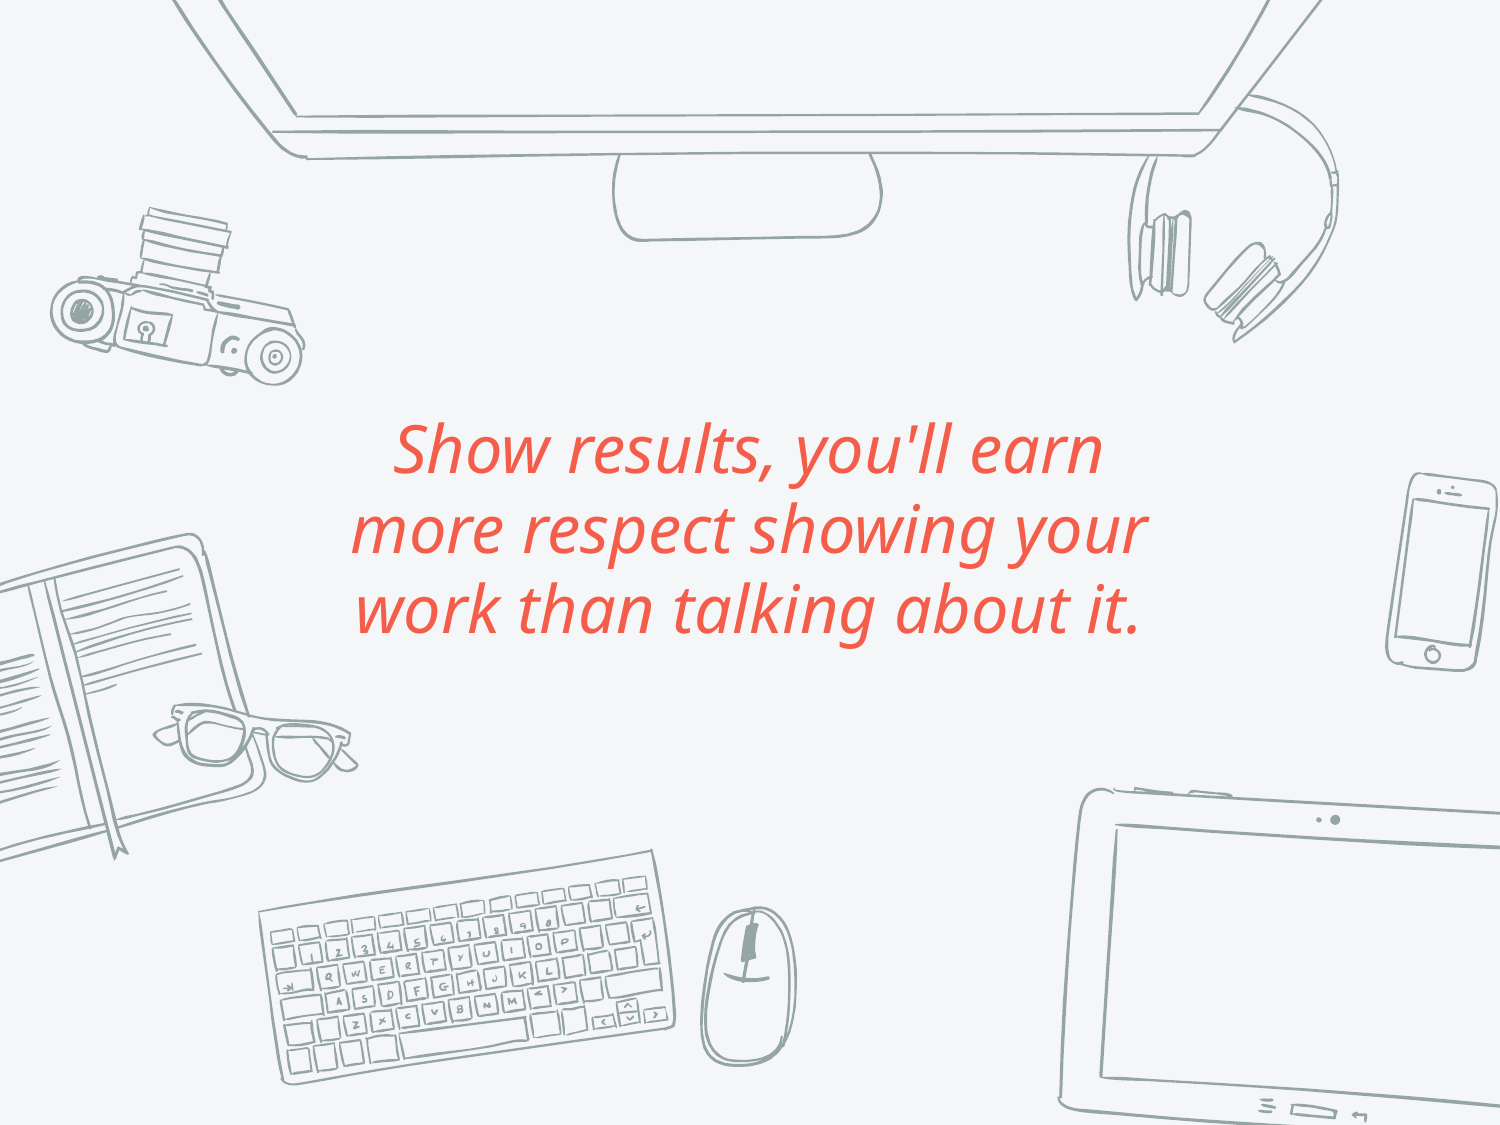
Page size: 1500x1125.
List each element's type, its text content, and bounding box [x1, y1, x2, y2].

list Show results, you'll earn more respect showing your work than talking about it. [300, 320, 1200, 733]
